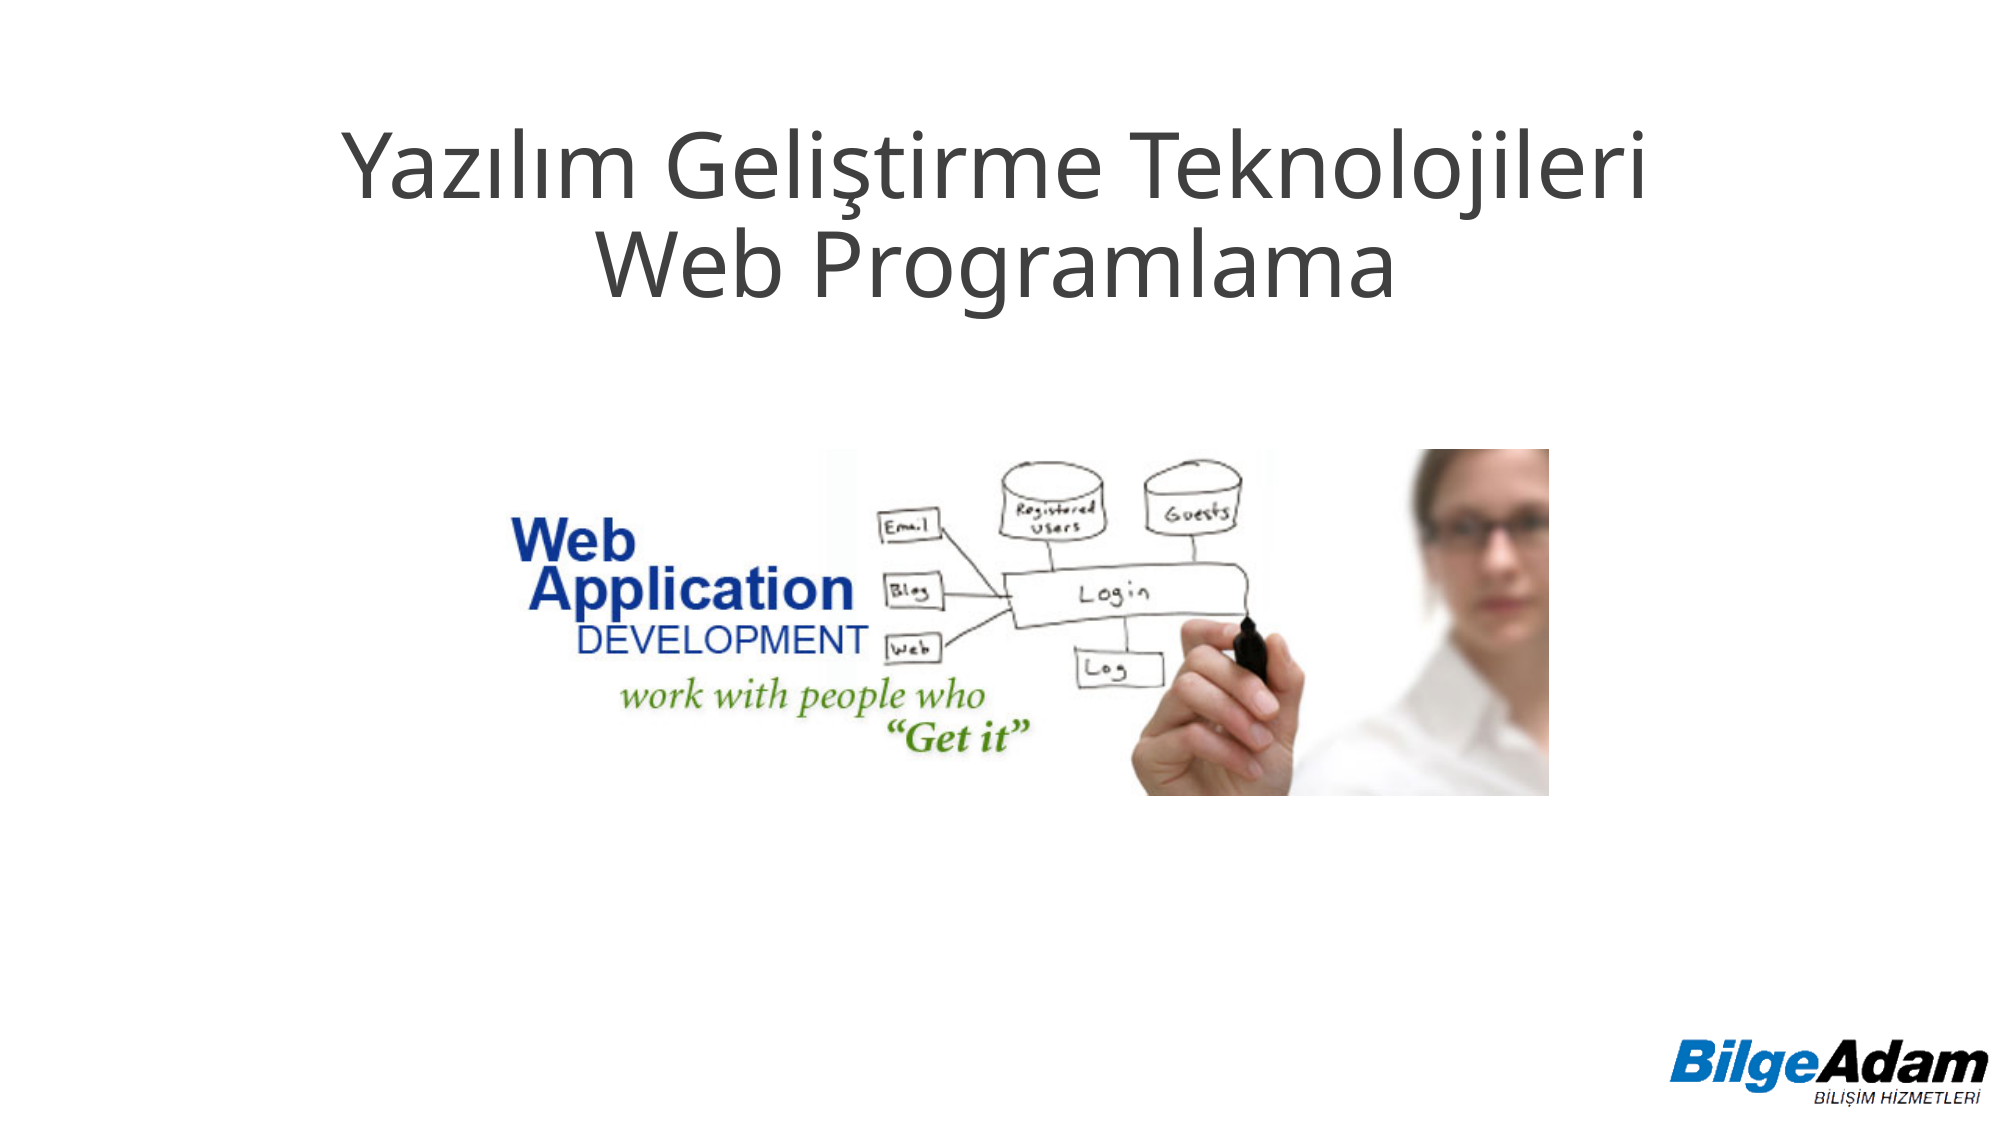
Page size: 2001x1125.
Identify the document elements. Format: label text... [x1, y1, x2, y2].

picture [1663, 1025, 1994, 1117]
picture [494, 448, 1550, 797]
title Yazılım Geliştirme Teknolojileri Web Programlama [0, 194, 1994, 325]
